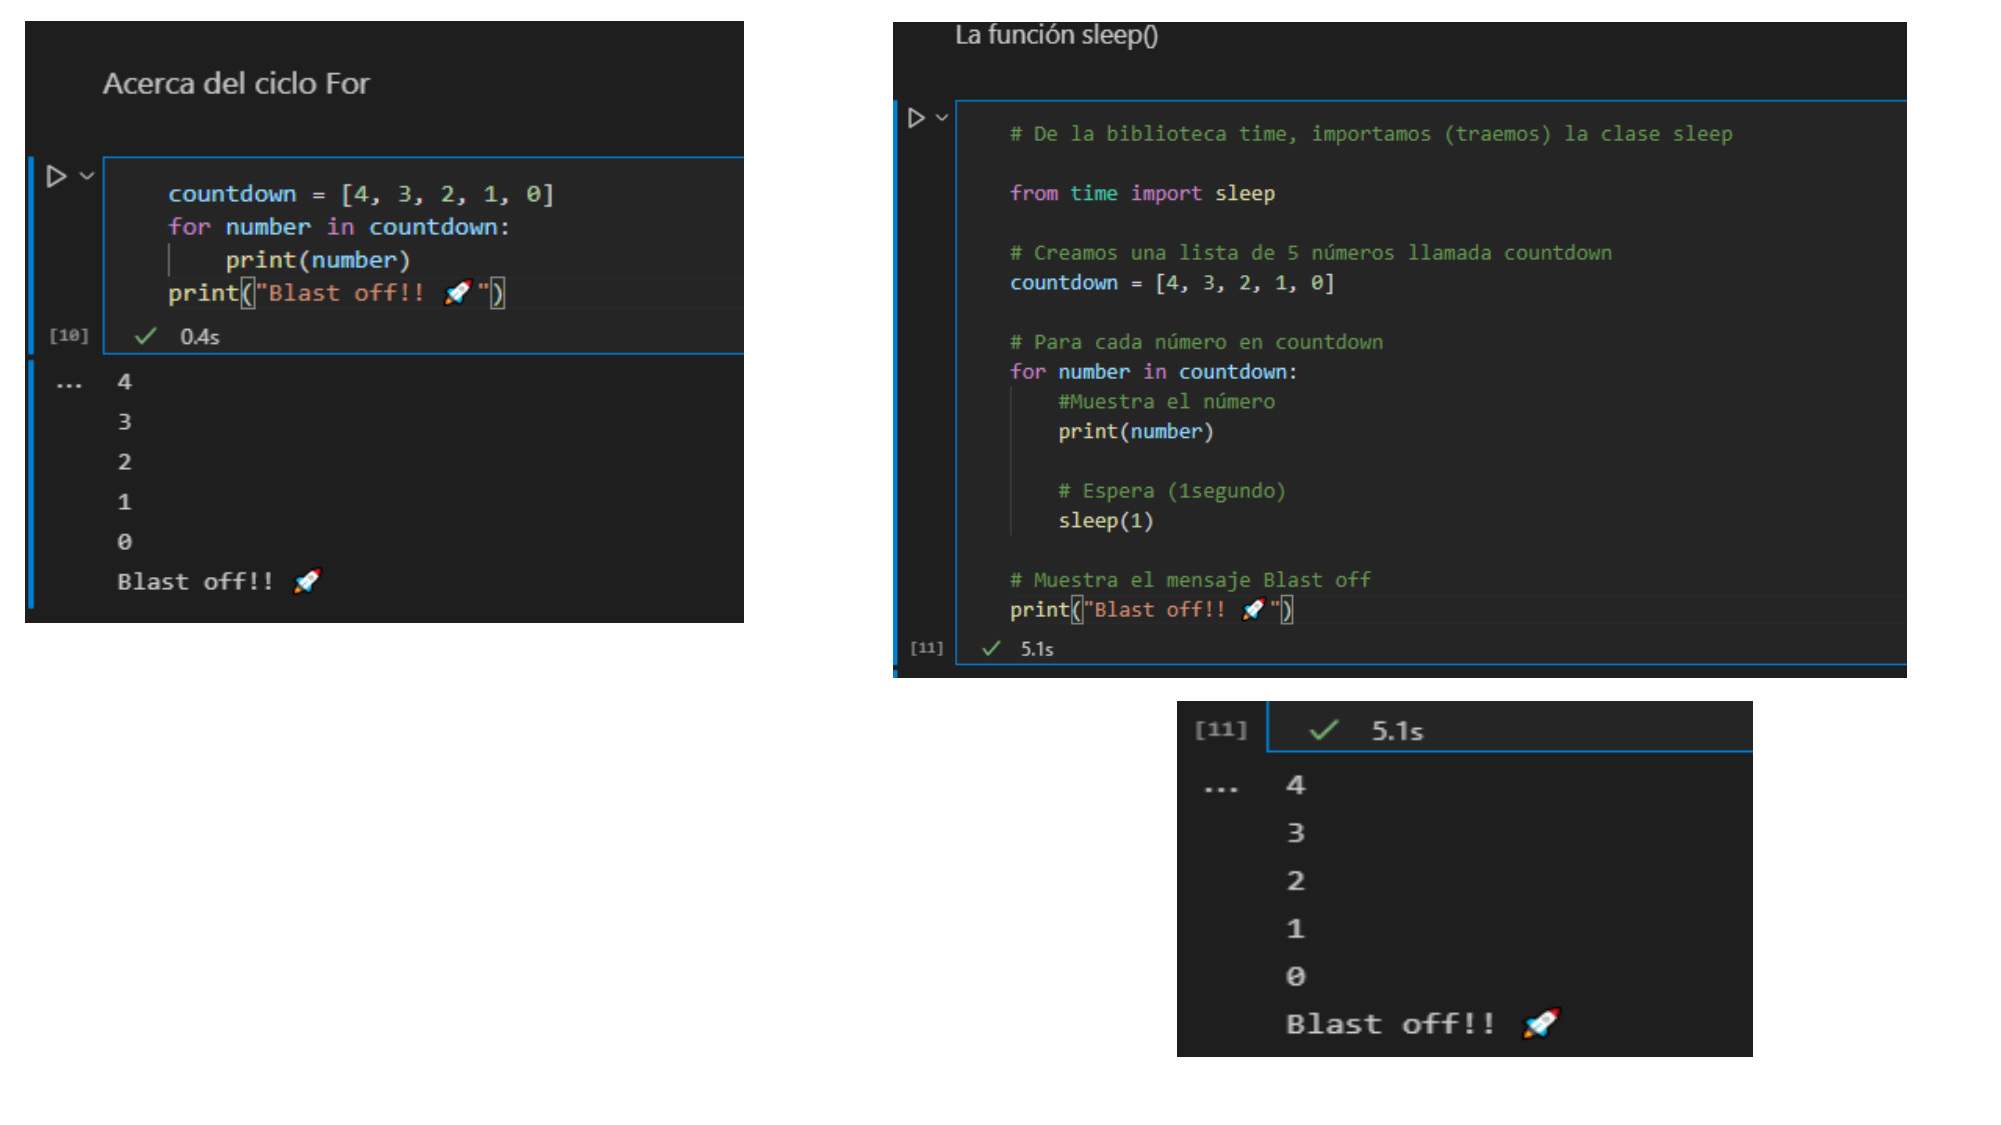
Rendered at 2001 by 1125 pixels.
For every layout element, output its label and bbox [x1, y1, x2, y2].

picture [1177, 701, 1753, 1057]
picture [893, 22, 1907, 678]
picture [25, 21, 744, 623]
